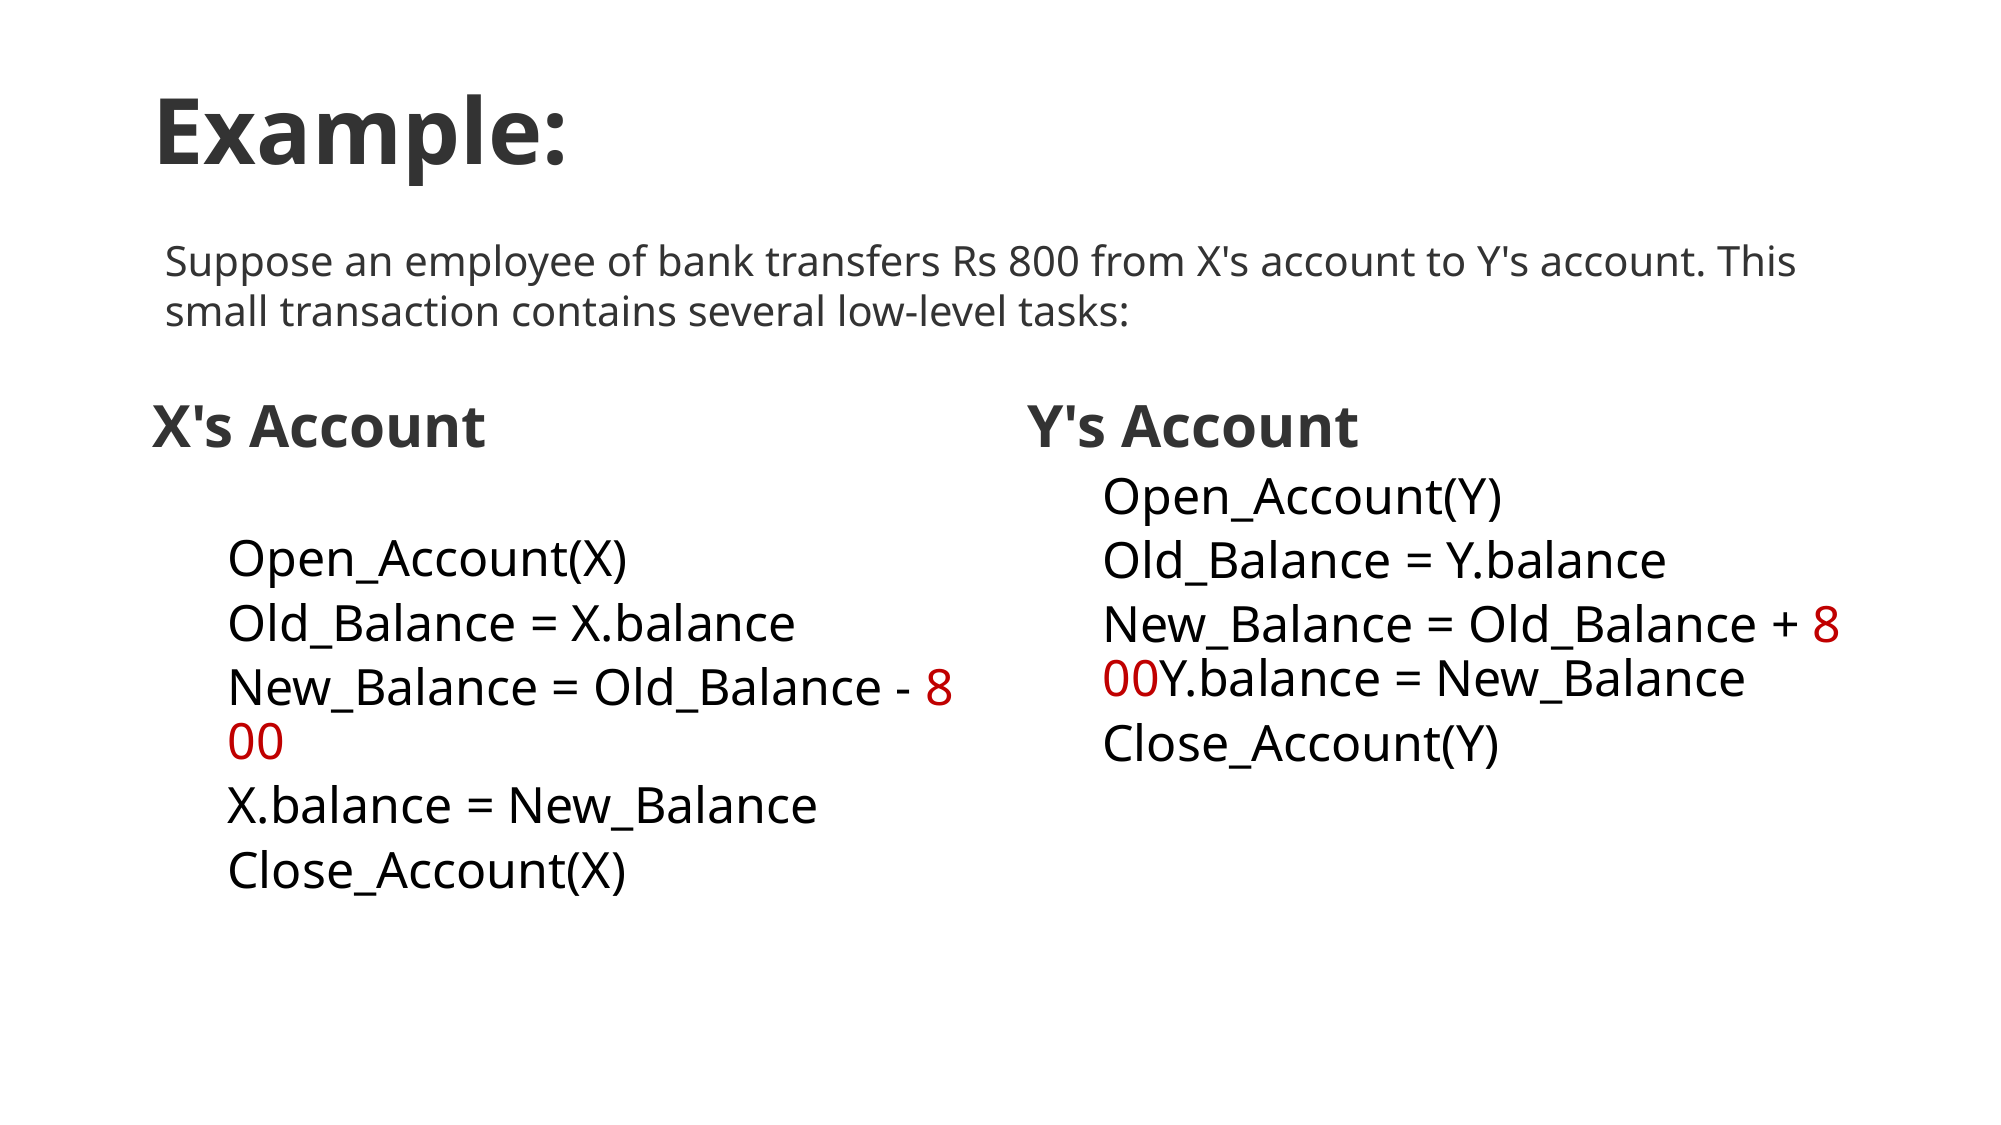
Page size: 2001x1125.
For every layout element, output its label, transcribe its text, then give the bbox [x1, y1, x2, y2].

list Y's Account Open_Account(Y) Old_Balance = Y.balance New_Balance = Old_Balance + 800Y.balance = New_Balance Close_Account(Y) [1012, 393, 1863, 1014]
text_box Suppose an employee of bank transfers Rs 800 from X's account to Y's account. This small transaction contains several low-level tasks: [149, 182, 1875, 393]
list X's Account Open_Account(X) Old_Balance = X.balance New_Balance = Old_Balance - 800 X.balance = New_Balance Close_Account(X) [137, 299, 988, 1014]
title Example: [137, 59, 1863, 278]
